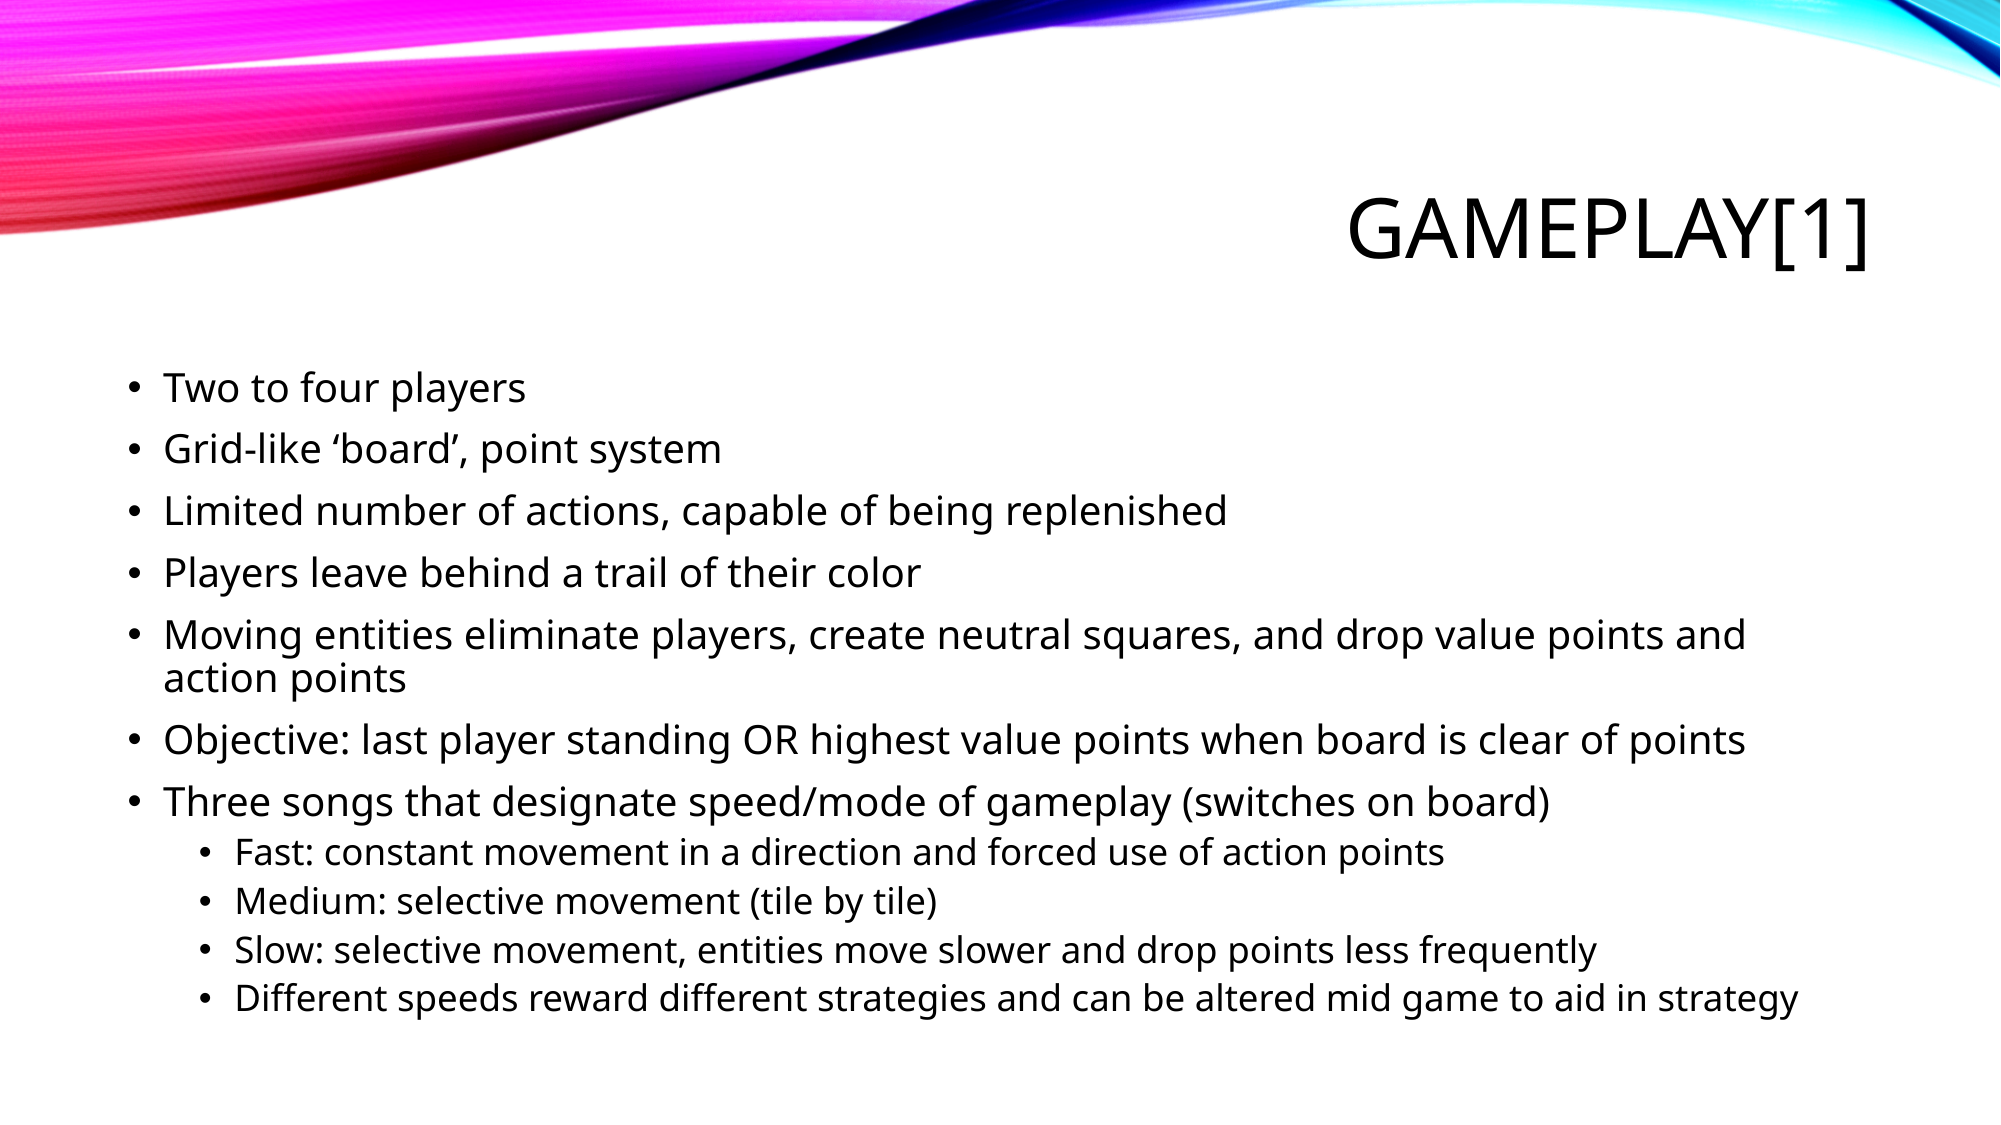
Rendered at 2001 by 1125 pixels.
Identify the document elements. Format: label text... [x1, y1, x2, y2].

picture [1890, 0, 2000, 75]
picture [0, 0, 2000, 237]
title Gameplay[1] [474, 125, 1888, 338]
picture [1910, 0, 2000, 45]
list Two to four players Grid-like ‘board’, point system Limited number of actions, capable of being replenished Players leave behind a trail of their color Moving entities eliminate players, create neutral squares, and drop value points and action points Objective: last player standing OR highest value points when board is clear of points Three songs that designate speed/mode of gameplay (switches on board) Fast: constant movement in a direction and forced use of action points Medium: selective movement (tile by tile) Slow: selective movement, entities move slower and drop points less frequently Different speeds reward different strategies and can be altered mid game to aid in strategy [112, 360, 1888, 1094]
